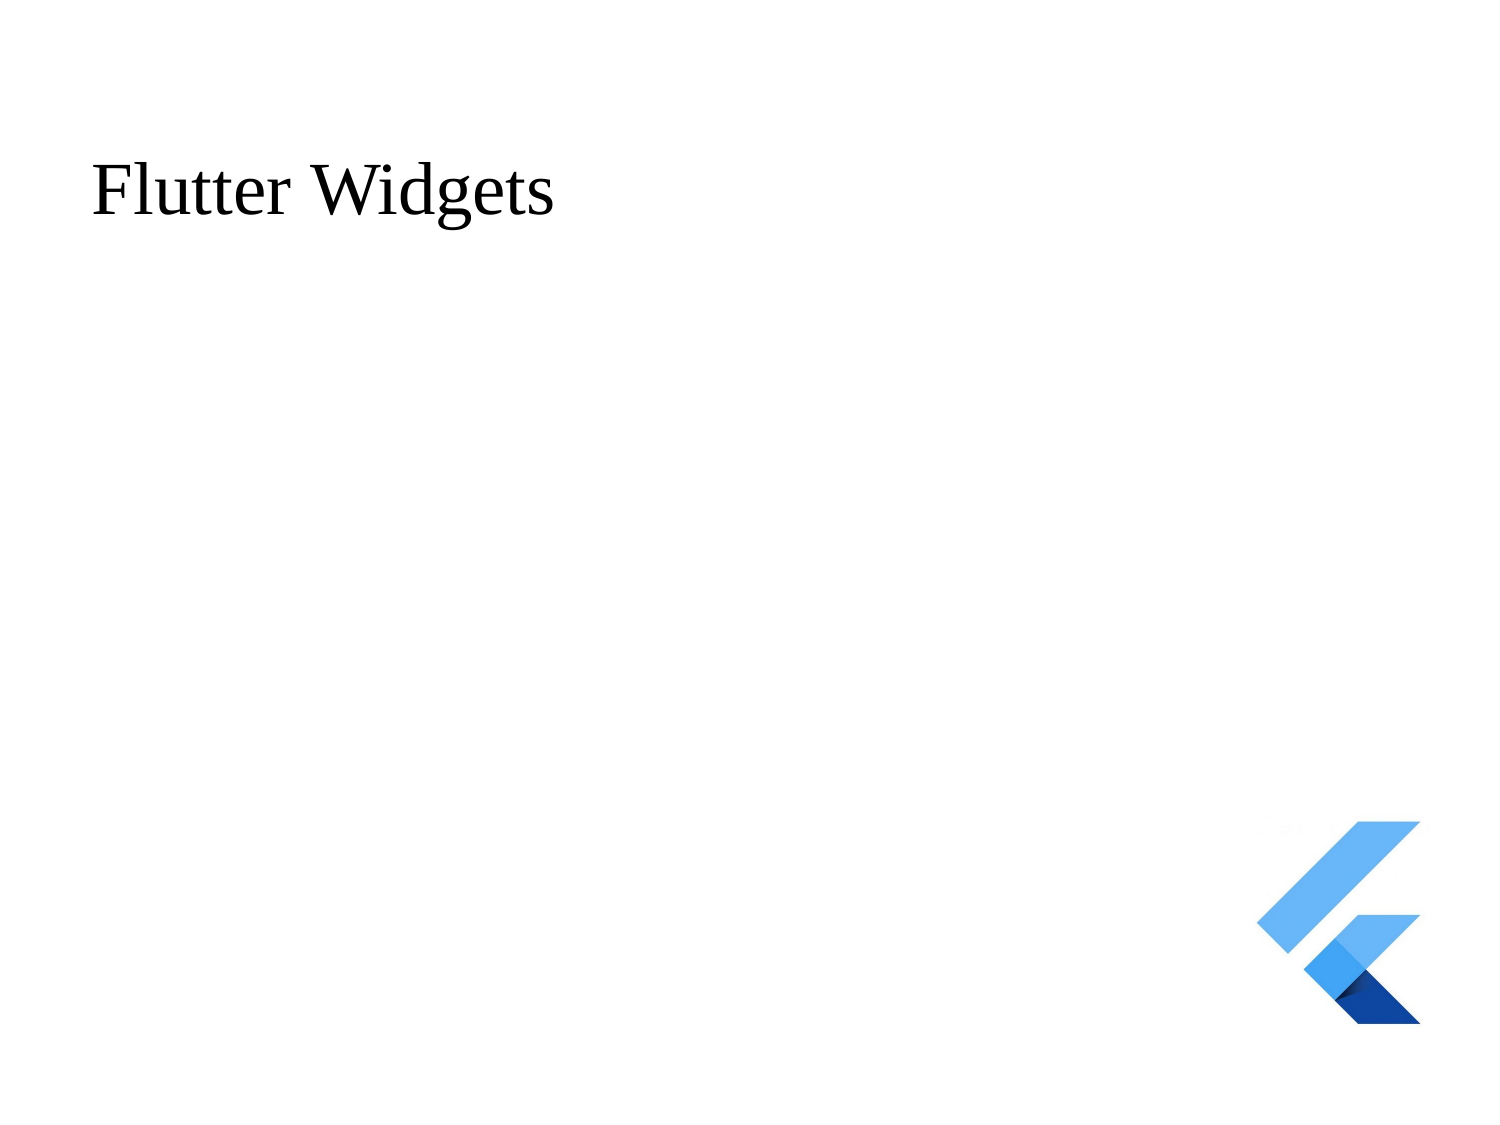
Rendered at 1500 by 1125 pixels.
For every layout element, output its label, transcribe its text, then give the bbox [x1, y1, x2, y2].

picture [1253, 814, 1431, 1030]
title Flutter Widgets [89, 137, 558, 328]
